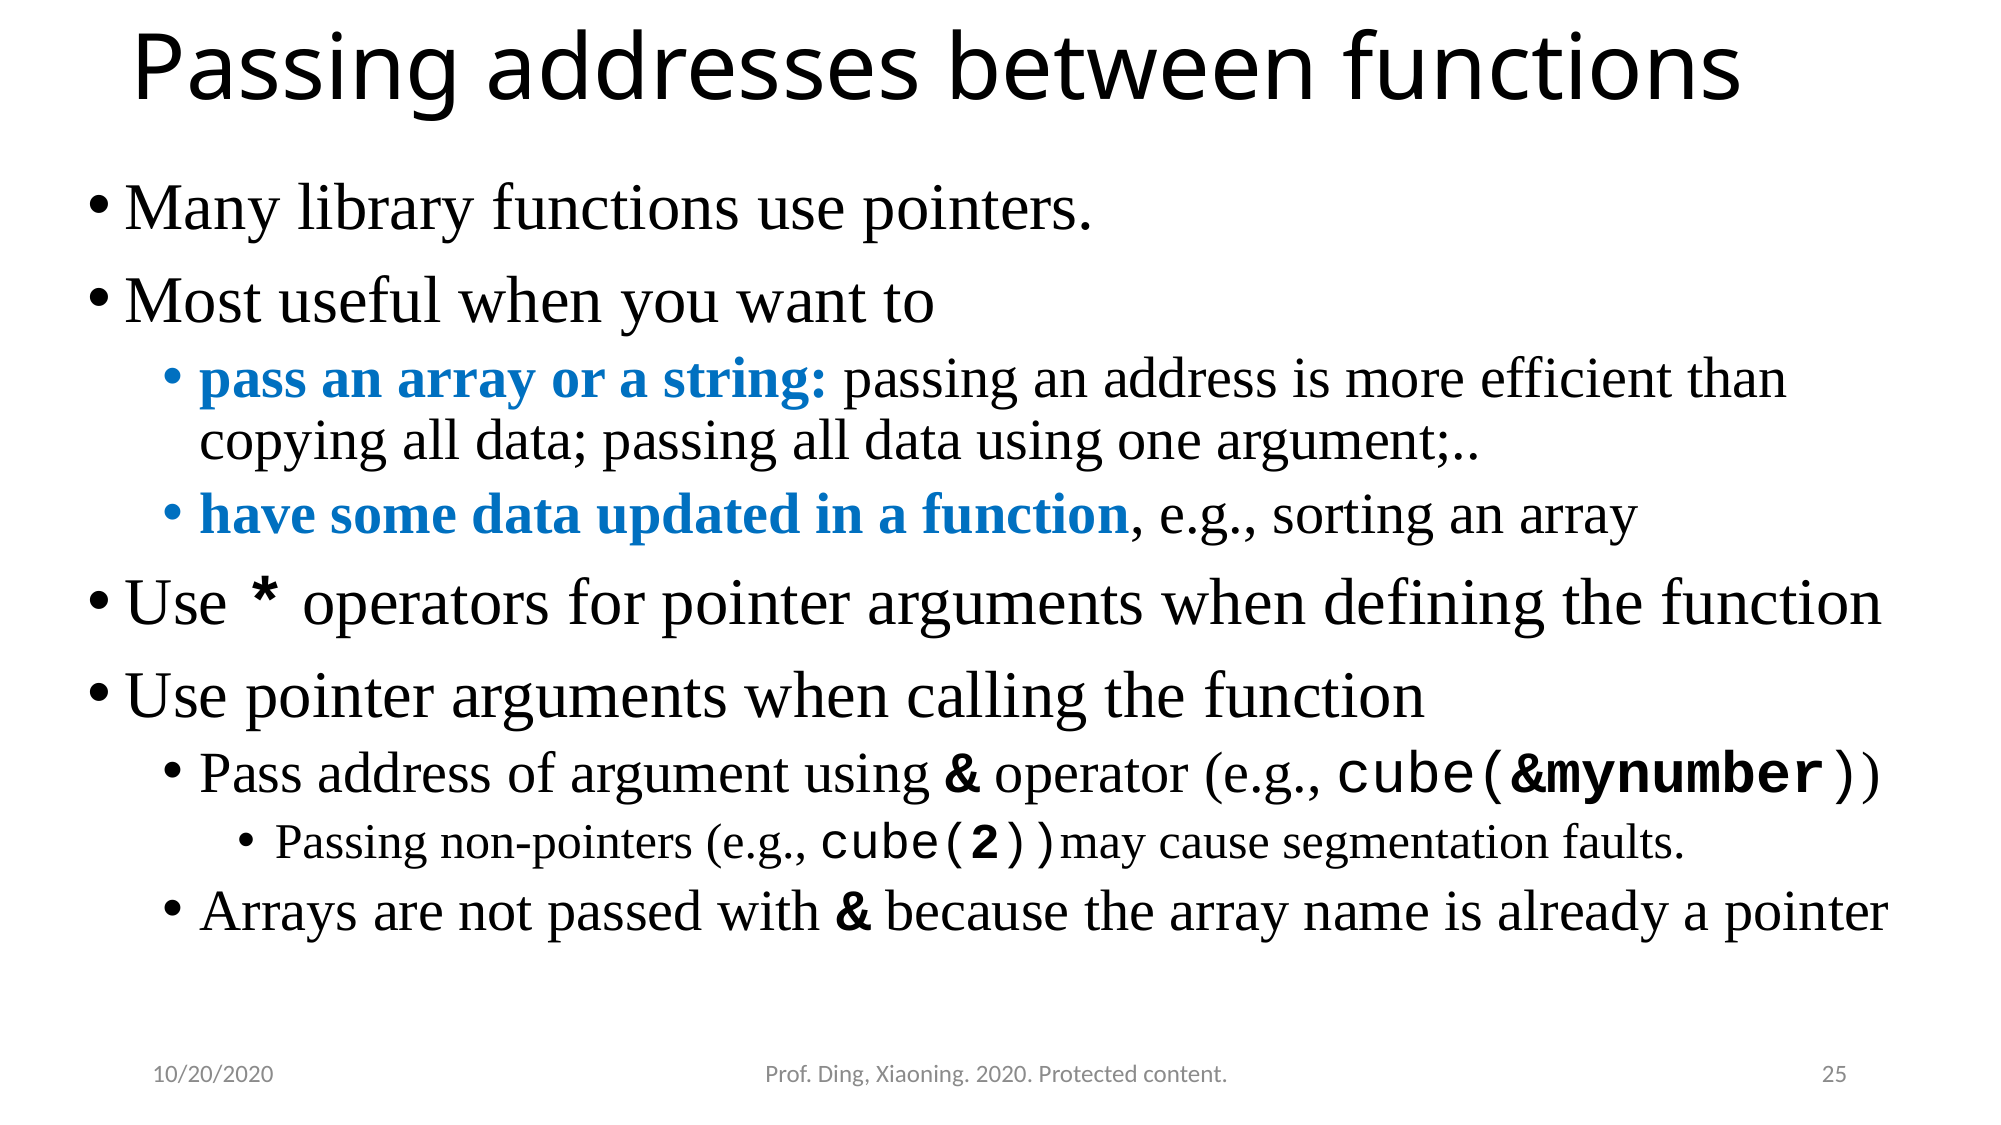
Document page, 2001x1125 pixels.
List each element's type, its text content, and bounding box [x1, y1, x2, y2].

list Many library functions use pointers. Most useful when you want to pass an array or a string: passing an address is more efficient than copying all data; passing all data using one argument;.. have some data updated in a function, e.g., sorting an array Use * operators for pointer arguments when defining the function Use pointer arguments when calling the function Pass address of argument using & operator (e.g., cube(&mynumber)) Passing non-pointers (e.g., cube(2))may cause segmentation faults. Arrays are not passed with & because the array name is already a pointer [72, 164, 1928, 1006]
slide_number 25 [1412, 1042, 1863, 1103]
footer Prof. Ding, Xiaoning. 2020. Protected content. [662, 1042, 1338, 1103]
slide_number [137, 1042, 588, 1103]
title Passing addresses between functions [115, 0, 1841, 145]
